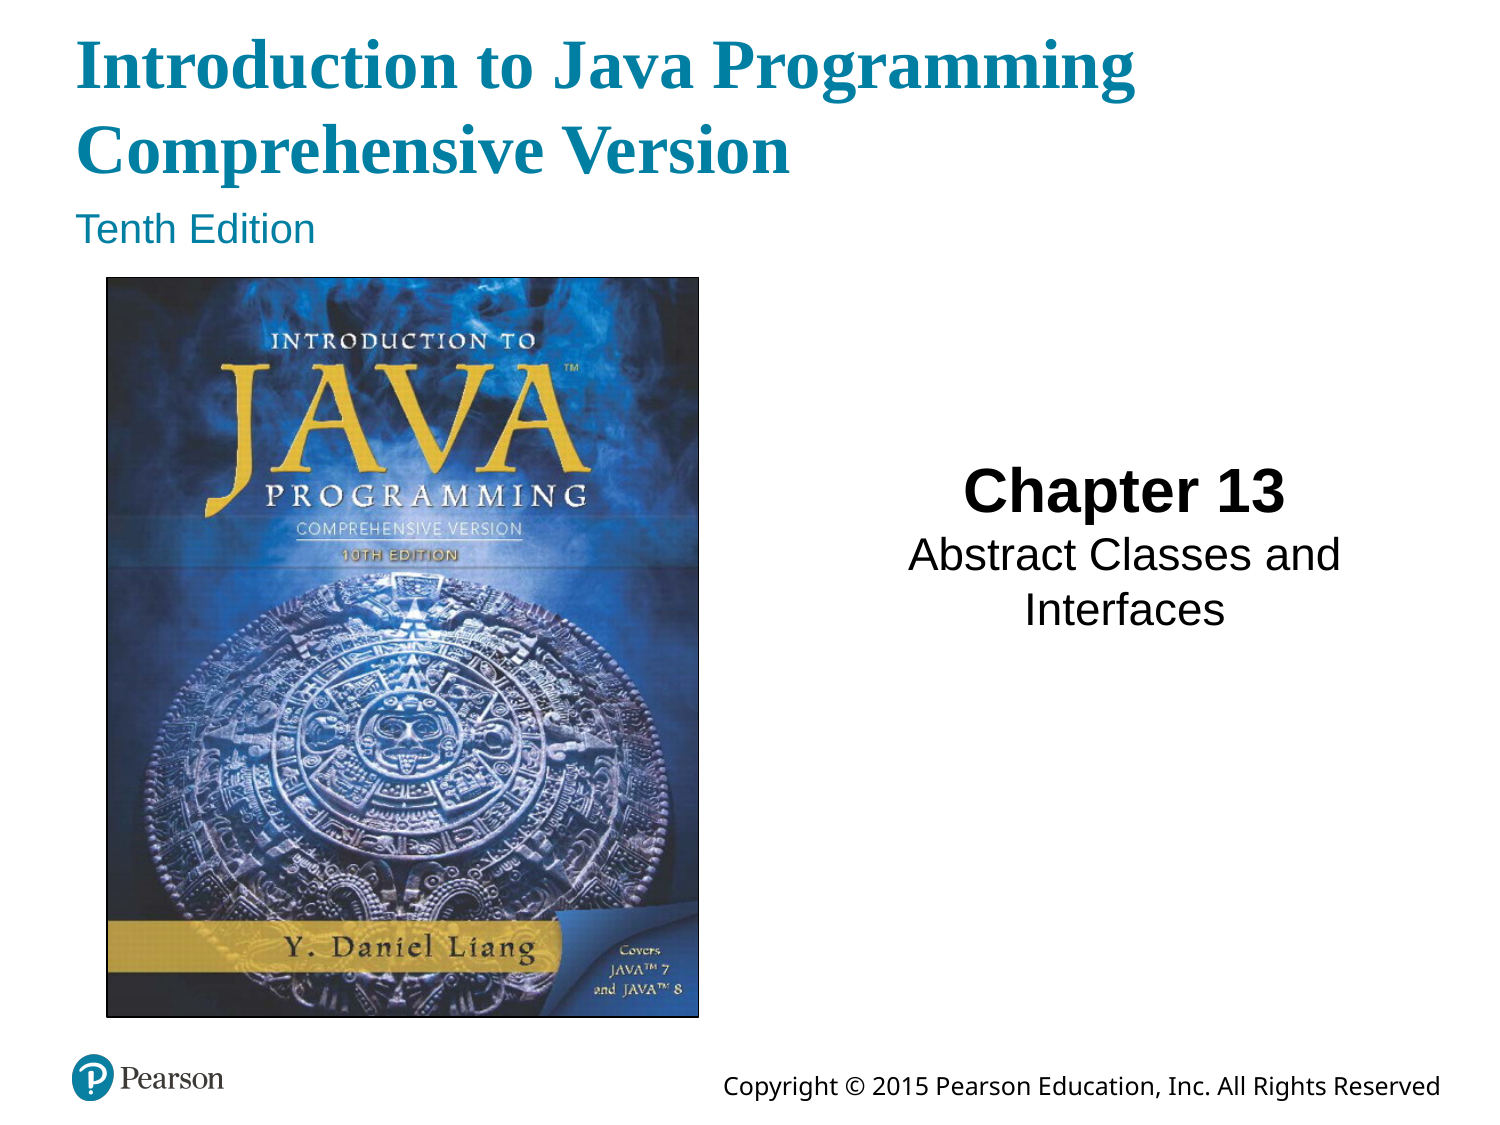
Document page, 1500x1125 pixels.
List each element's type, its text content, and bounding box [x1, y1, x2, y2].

list Tenth Edition [75, 197, 1425, 252]
picture [107, 277, 698, 1017]
picture [80, 1063, 106, 1088]
picture [72, 1087, 83, 1101]
picture [72, 1054, 88, 1070]
list Chapter 13 [825, 290, 1425, 525]
list Copyright © 2015 Pearson Education, Inc. All Rights Reserved [342, 1055, 1458, 1106]
title Introduction to Java Programming Comprehensive Version [75, 27, 1425, 188]
list Abstract Classes and Interfaces [825, 525, 1425, 1005]
picture [98, 1054, 224, 1101]
